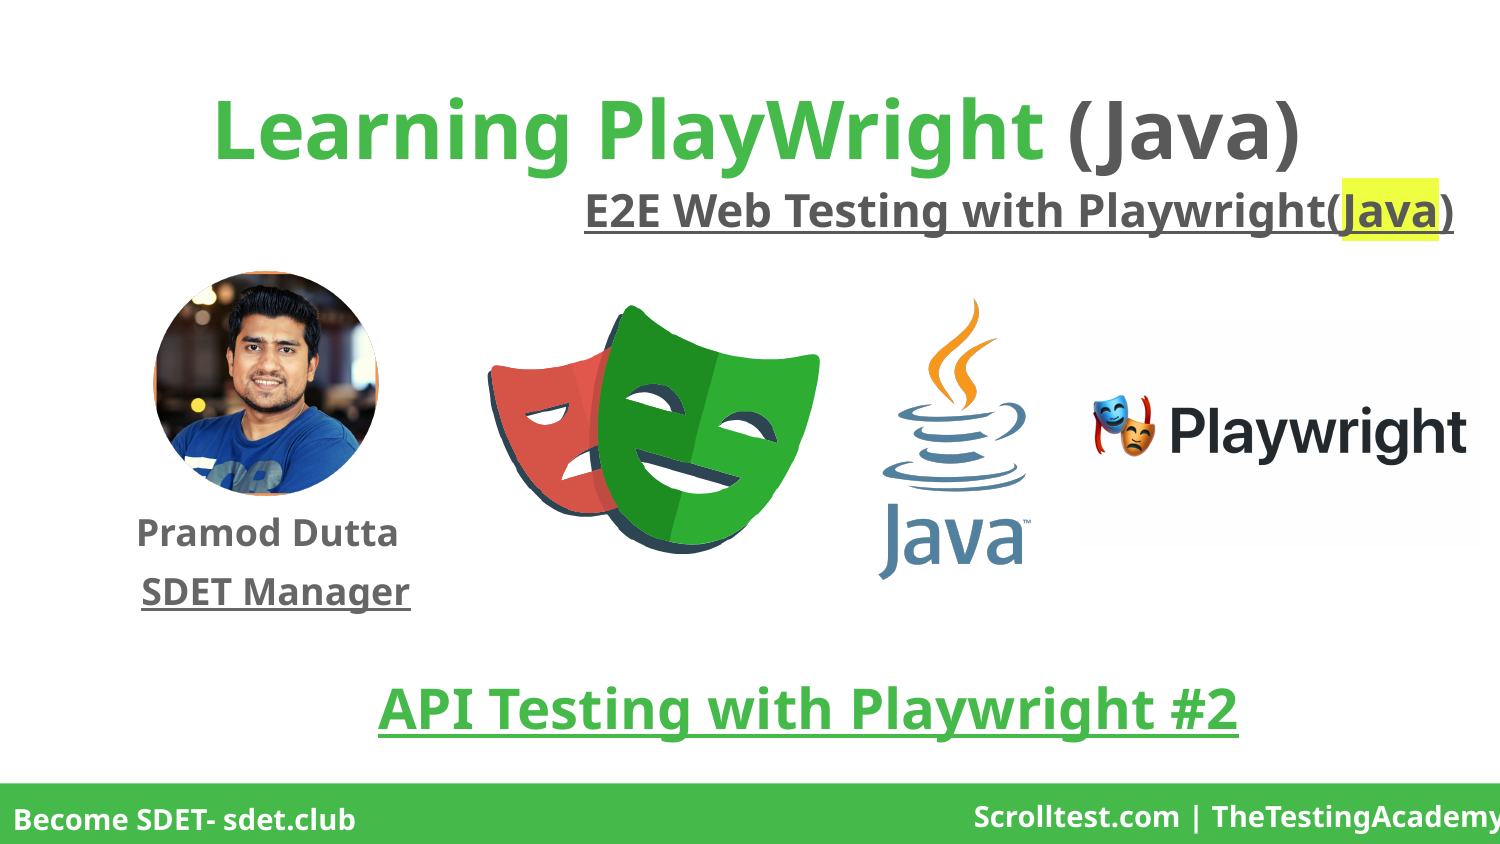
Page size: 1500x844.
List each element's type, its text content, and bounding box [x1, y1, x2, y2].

picture [1077, 319, 1482, 548]
title E2E Web Testing with Playwright(Java) [538, 176, 1500, 242]
title API Testing with Playwright #2 [166, 636, 1451, 778]
title Pramod Dutta [120, 504, 460, 559]
picture [875, 296, 1033, 583]
picture [465, 232, 851, 618]
title Learning PlayWright (Java) [57, 87, 1455, 226]
title SDET Manager [126, 563, 460, 618]
picture [120, 266, 405, 505]
text_box [6, 783, 499, 844]
